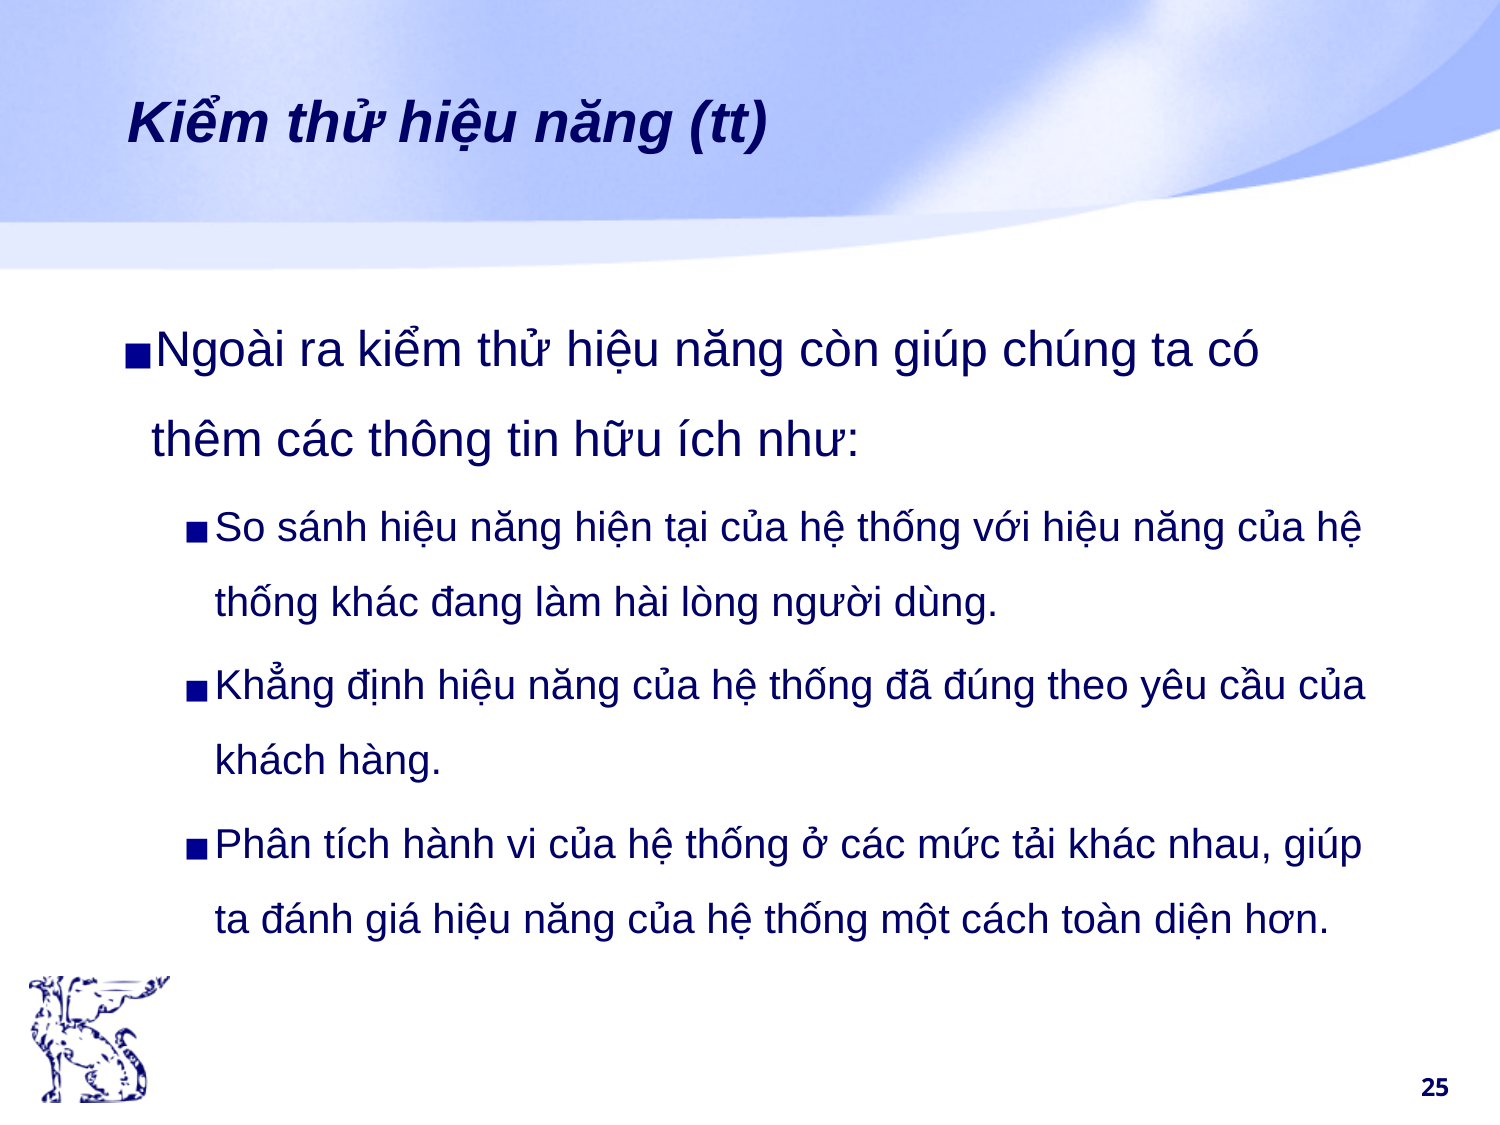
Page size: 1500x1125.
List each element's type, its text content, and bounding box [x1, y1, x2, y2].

title Kiểm thử hiệu năng (tt) [112, 24, 1388, 213]
picture [29, 976, 170, 1103]
picture [0, 0, 1500, 296]
text_box ‹#› [1376, 1070, 1495, 1106]
list Ngoài ra kiểm thử hiệu năng còn giúp chúng ta có thêm các thông tin hữu ích như: So sánh hiệu năng hiện tại của hệ thống với hiệu năng của hệ thống khác đang làm hài lòng người dùng. Khẳng định hiệu năng của hệ thống đã đúng theo yêu cầu của khách hàng. Phân tích hành vi của hệ thống ở các mức tải khác nhau, giúp ta đánh giá hiệu năng của hệ thống một cách toàn diện hơn. [106, 278, 1394, 996]
